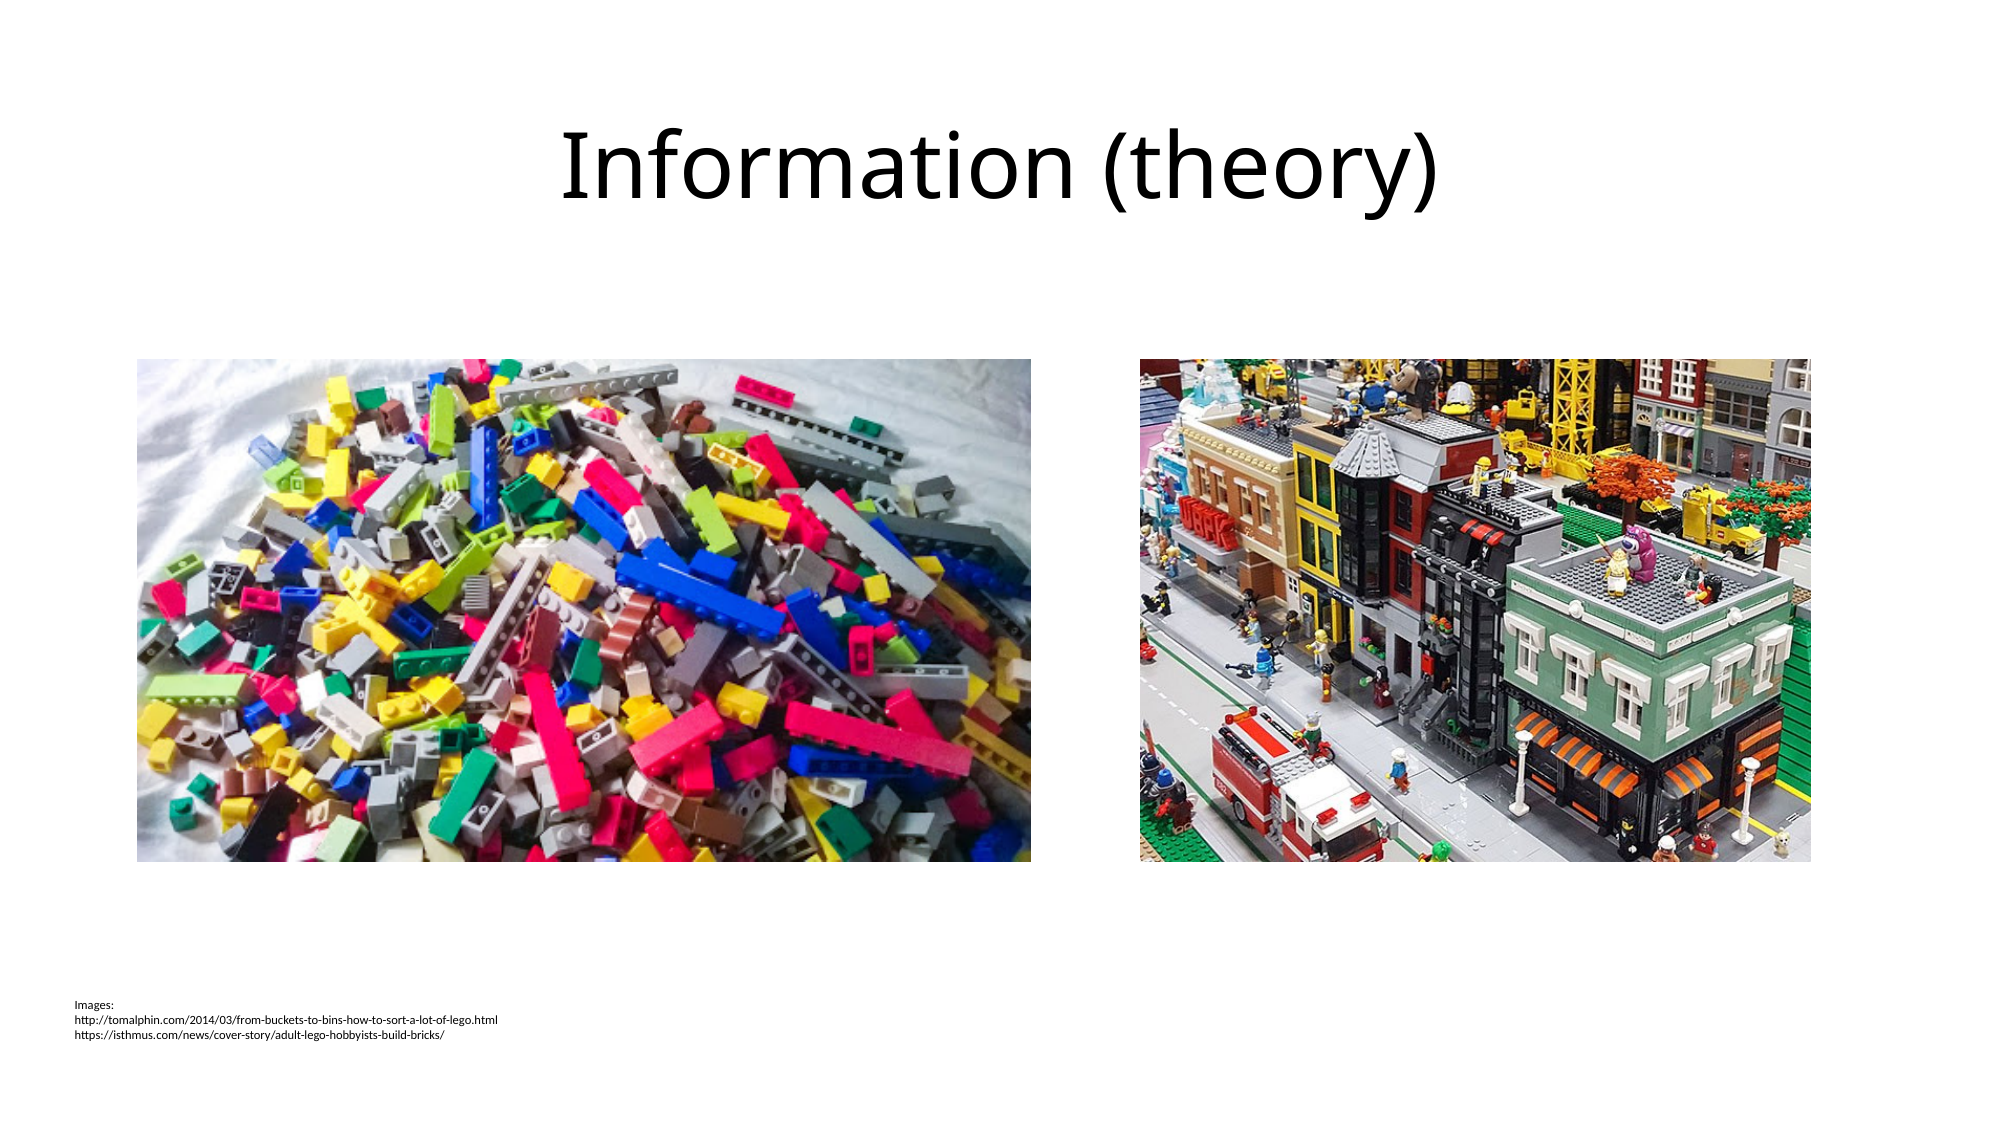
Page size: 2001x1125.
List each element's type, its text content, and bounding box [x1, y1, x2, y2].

title Information (theory) [137, 59, 1863, 278]
picture [137, 359, 1031, 862]
picture [1140, 359, 1811, 862]
text_box Images: http://tomalphin.com/2014/03/from-buckets-to-bins-how-to-sort-a-lot-of-lego.html https://isthmus.com/news/cover-story/adult-lego-hobbyists-build-bricks/ [59, 989, 513, 1050]
